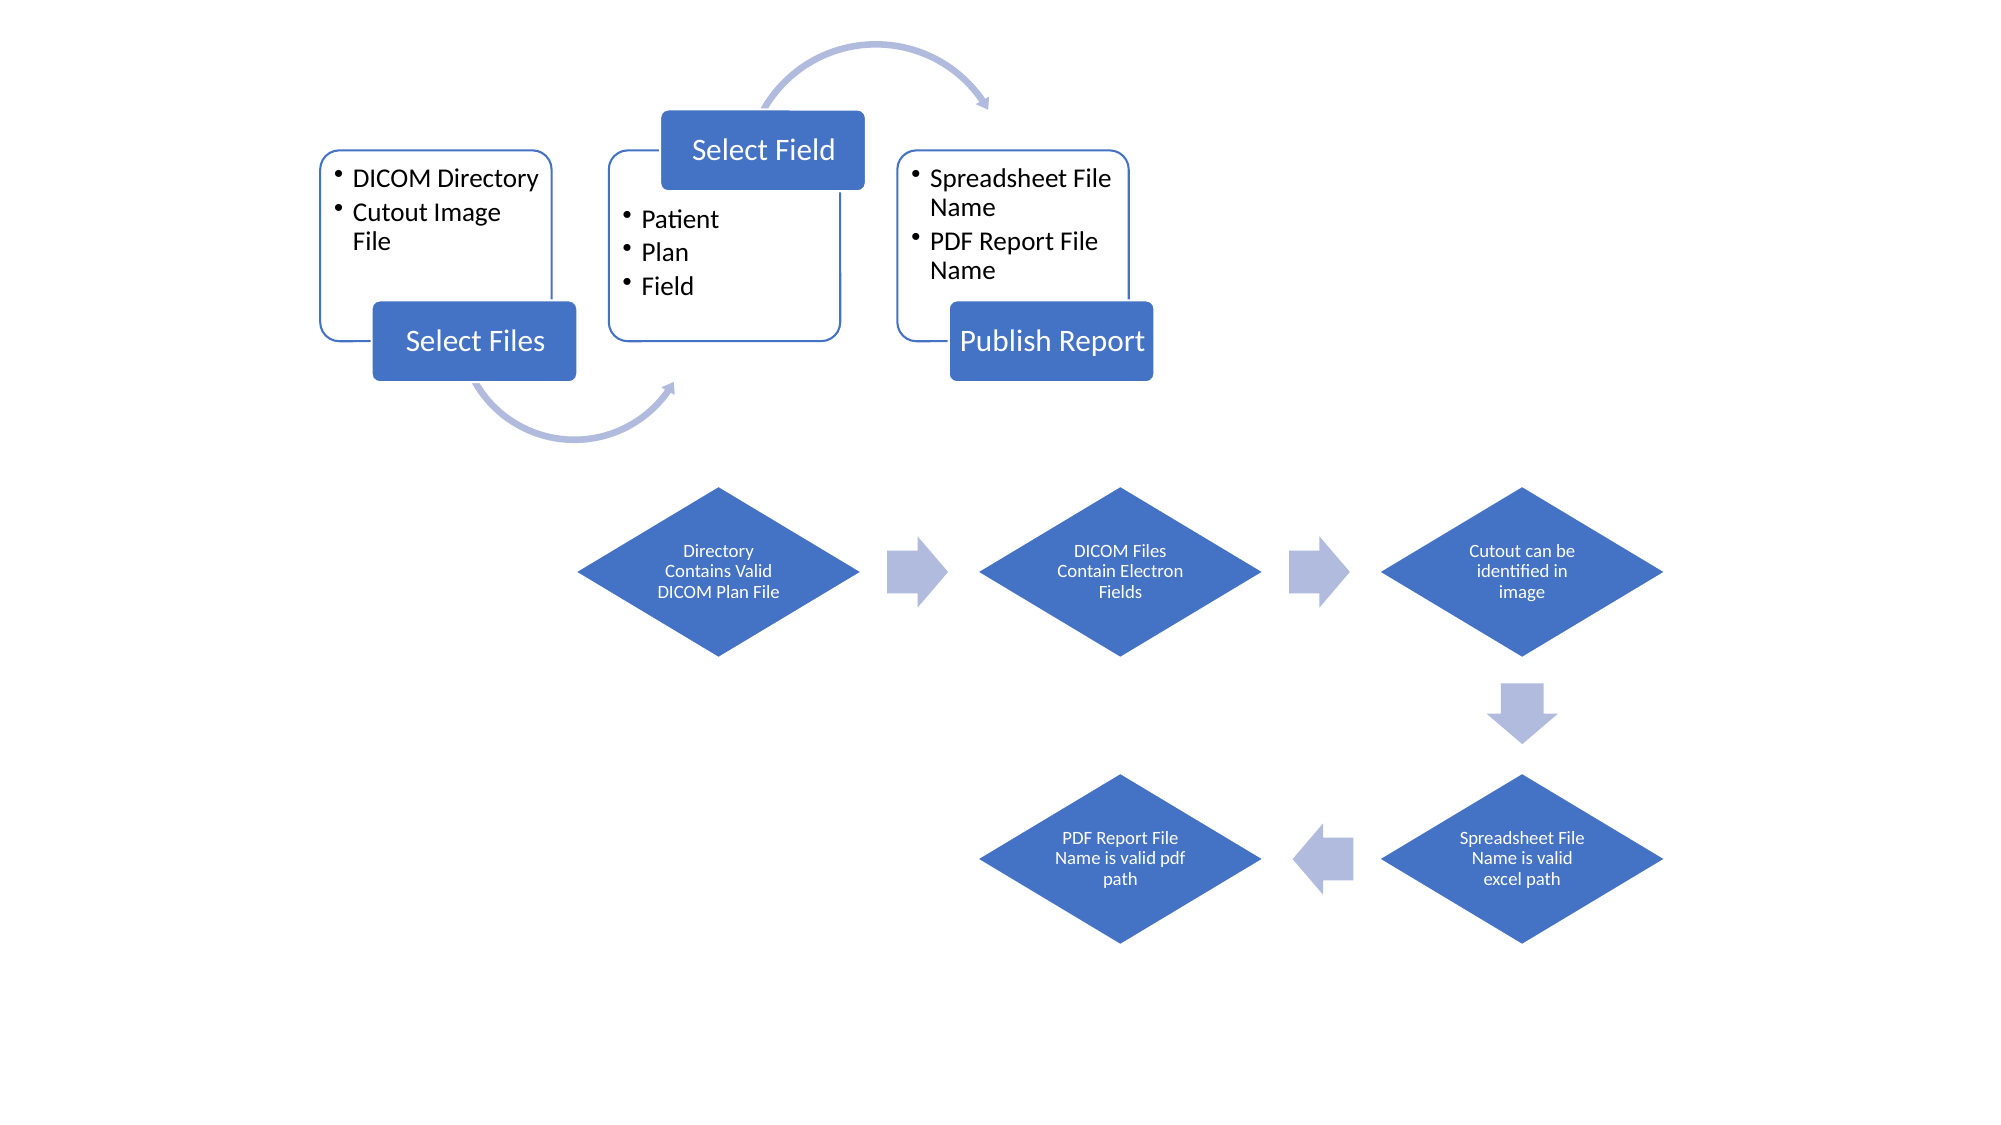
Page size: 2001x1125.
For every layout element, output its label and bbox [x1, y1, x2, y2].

text_box [319, 0, 1155, 505]
text_box [574, 423, 1667, 1007]
